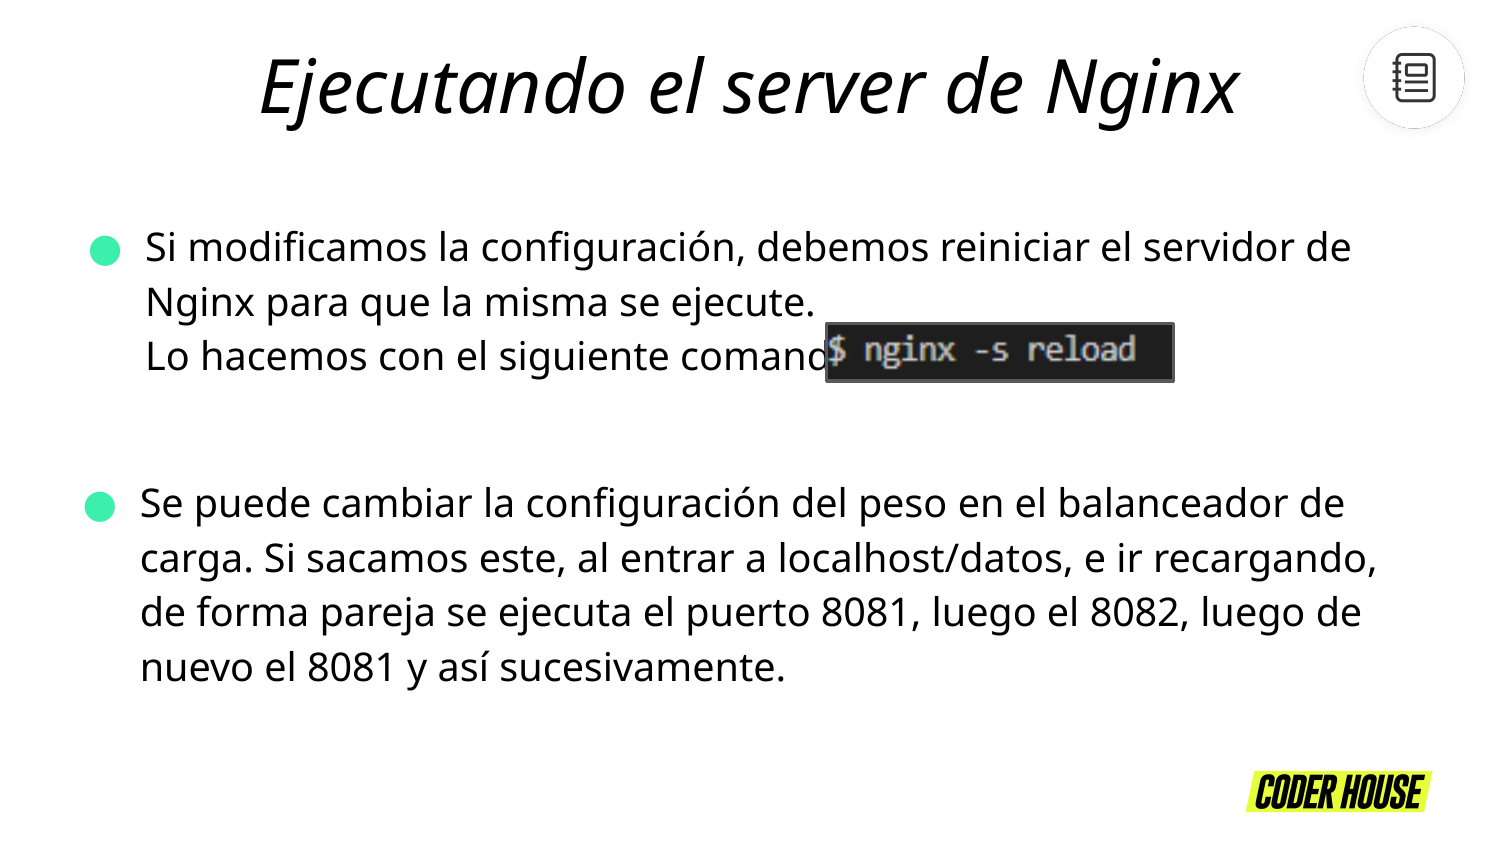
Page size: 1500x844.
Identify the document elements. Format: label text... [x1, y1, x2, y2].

text_box Se puede cambiar la configuración del peso en el balanceador de carga. Si sacamos este, al entrar a localhost/datos, e ir recargando, de forma pareja se ejecuta el puerto 8081, luego el 8082, luego de nuevo el 8081 y así sucesivamente. [49, 456, 1401, 702]
picture [1351, 14, 1477, 141]
text_box Si modificamos la configuración, debemos reiniciar el servidor de Nginx para que la misma se ejecute. Lo hacemos con el siguiente comando: [55, 200, 1406, 326]
text_box Ejecutando el server de Nginx [193, 23, 1307, 149]
picture [1241, 764, 1437, 819]
picture [827, 324, 1172, 380]
